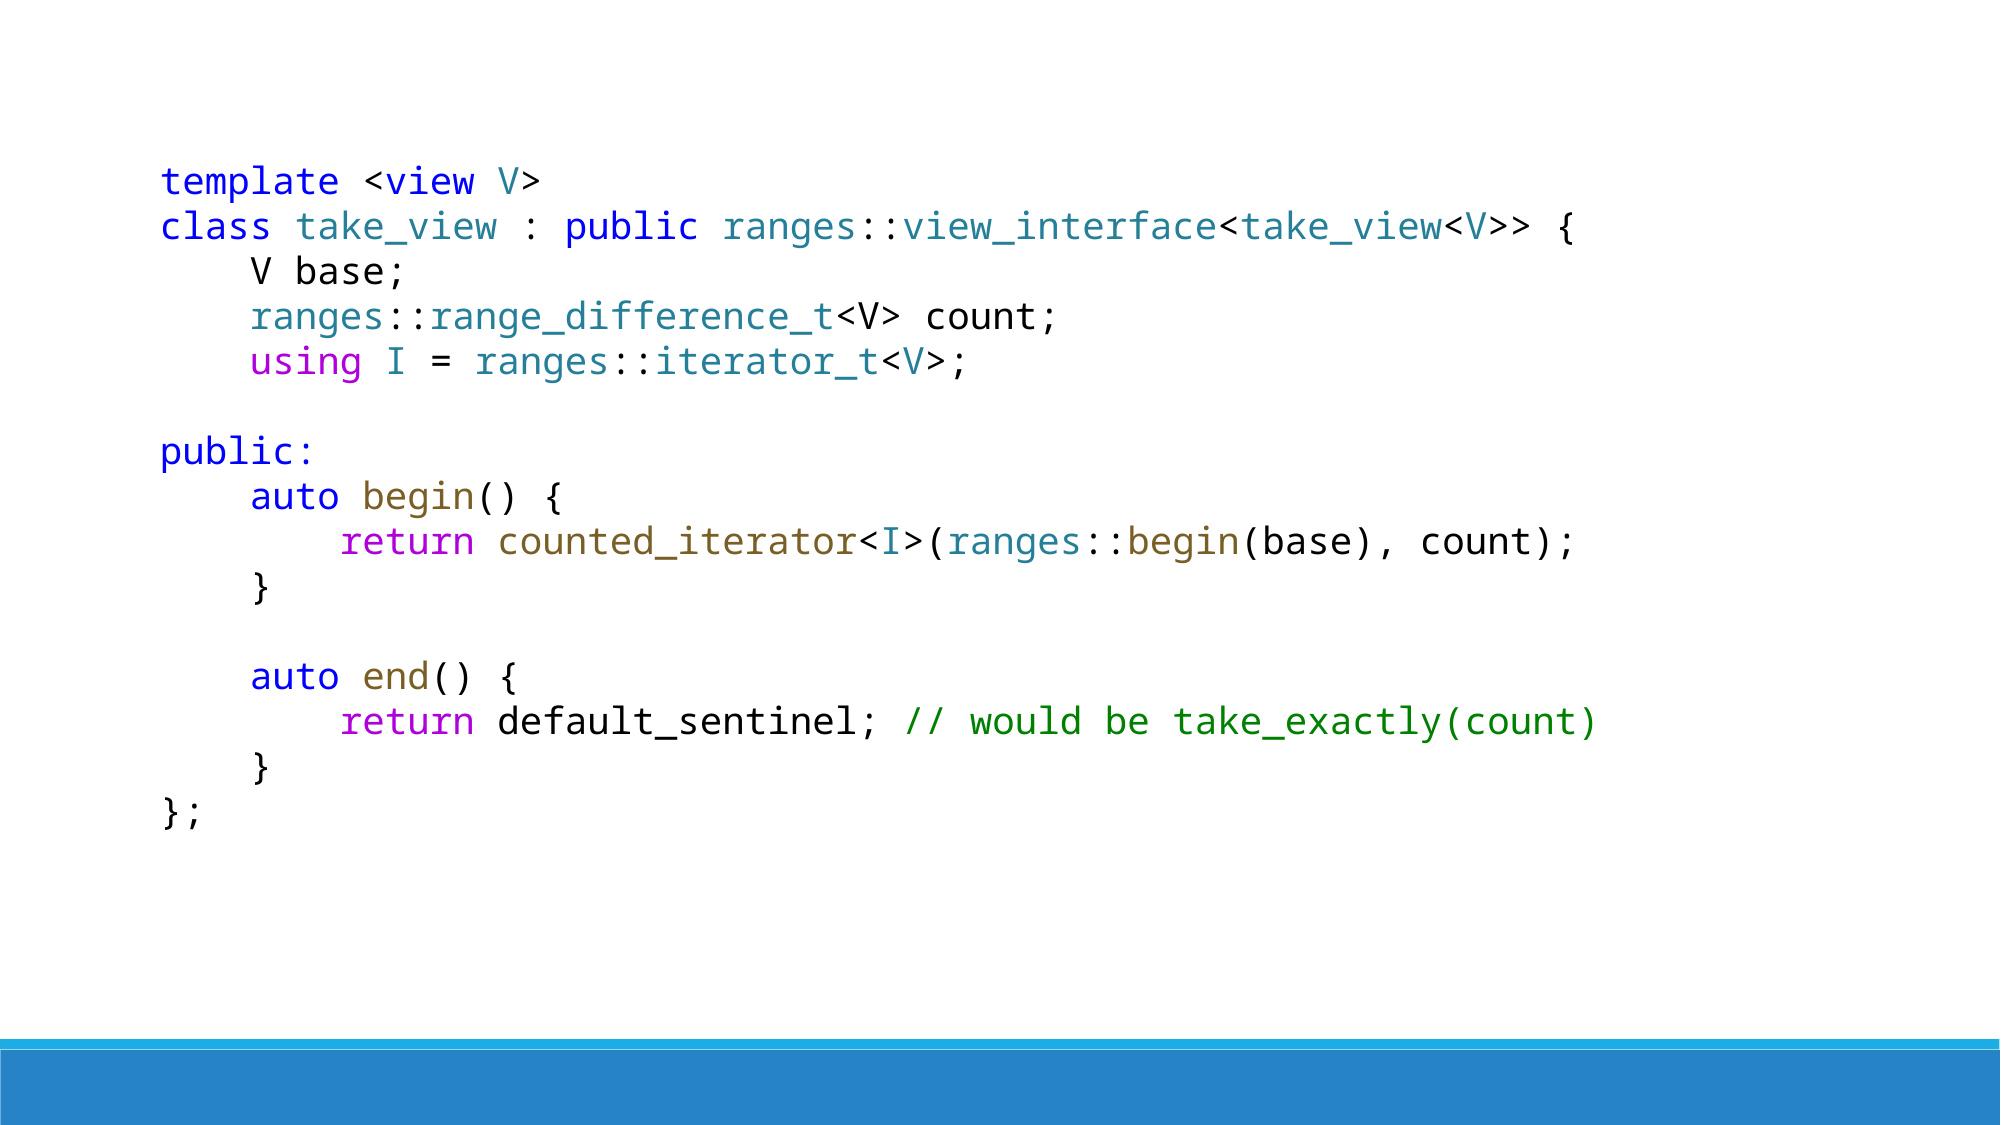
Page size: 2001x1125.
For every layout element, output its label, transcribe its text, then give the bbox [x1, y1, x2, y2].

text_box template <view V> class take_view : public ranges::view_interface<take_view<V>> { V base; ranges::range_difference_t<V> count; using I = ranges::iterator_t<V>; public: auto begin() { return counted_iterator<I>(ranges::begin(base), count); } auto end() { return default_sentinel; // would be take_exactly(count) } }; [145, 149, 1615, 840]
